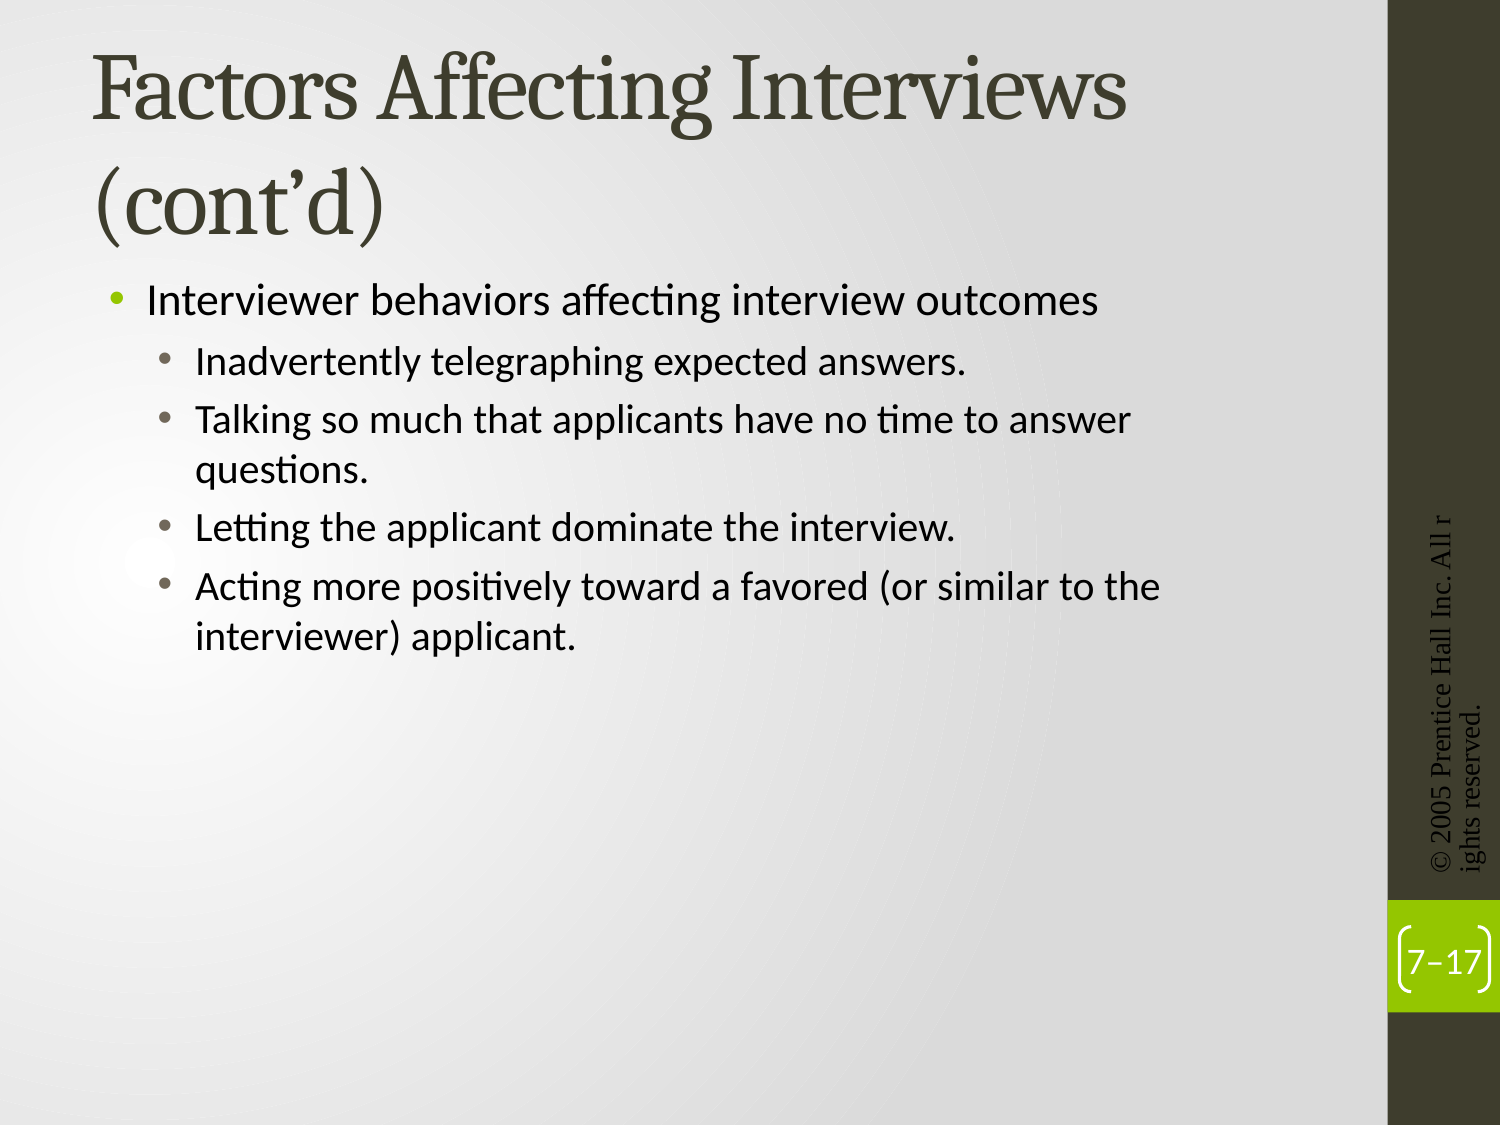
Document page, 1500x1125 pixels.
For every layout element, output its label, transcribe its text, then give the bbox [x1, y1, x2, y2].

slide_number 7–17 [1397, 925, 1492, 994]
title Factors Affecting Interviews (cont’d) [75, 45, 1325, 233]
footer © 2005 Prentice Hall Inc. All rights reserved. [1408, 500, 1469, 889]
list Interviewer behaviors affecting interview outcomes Inadvertently telegraphing expected answers. Talking so much that applicants have no time to answer questions. Letting the applicant dominate the interview. Acting more positively toward a favored (or similar to the interviewer) applicant. [75, 262, 1325, 1050]
